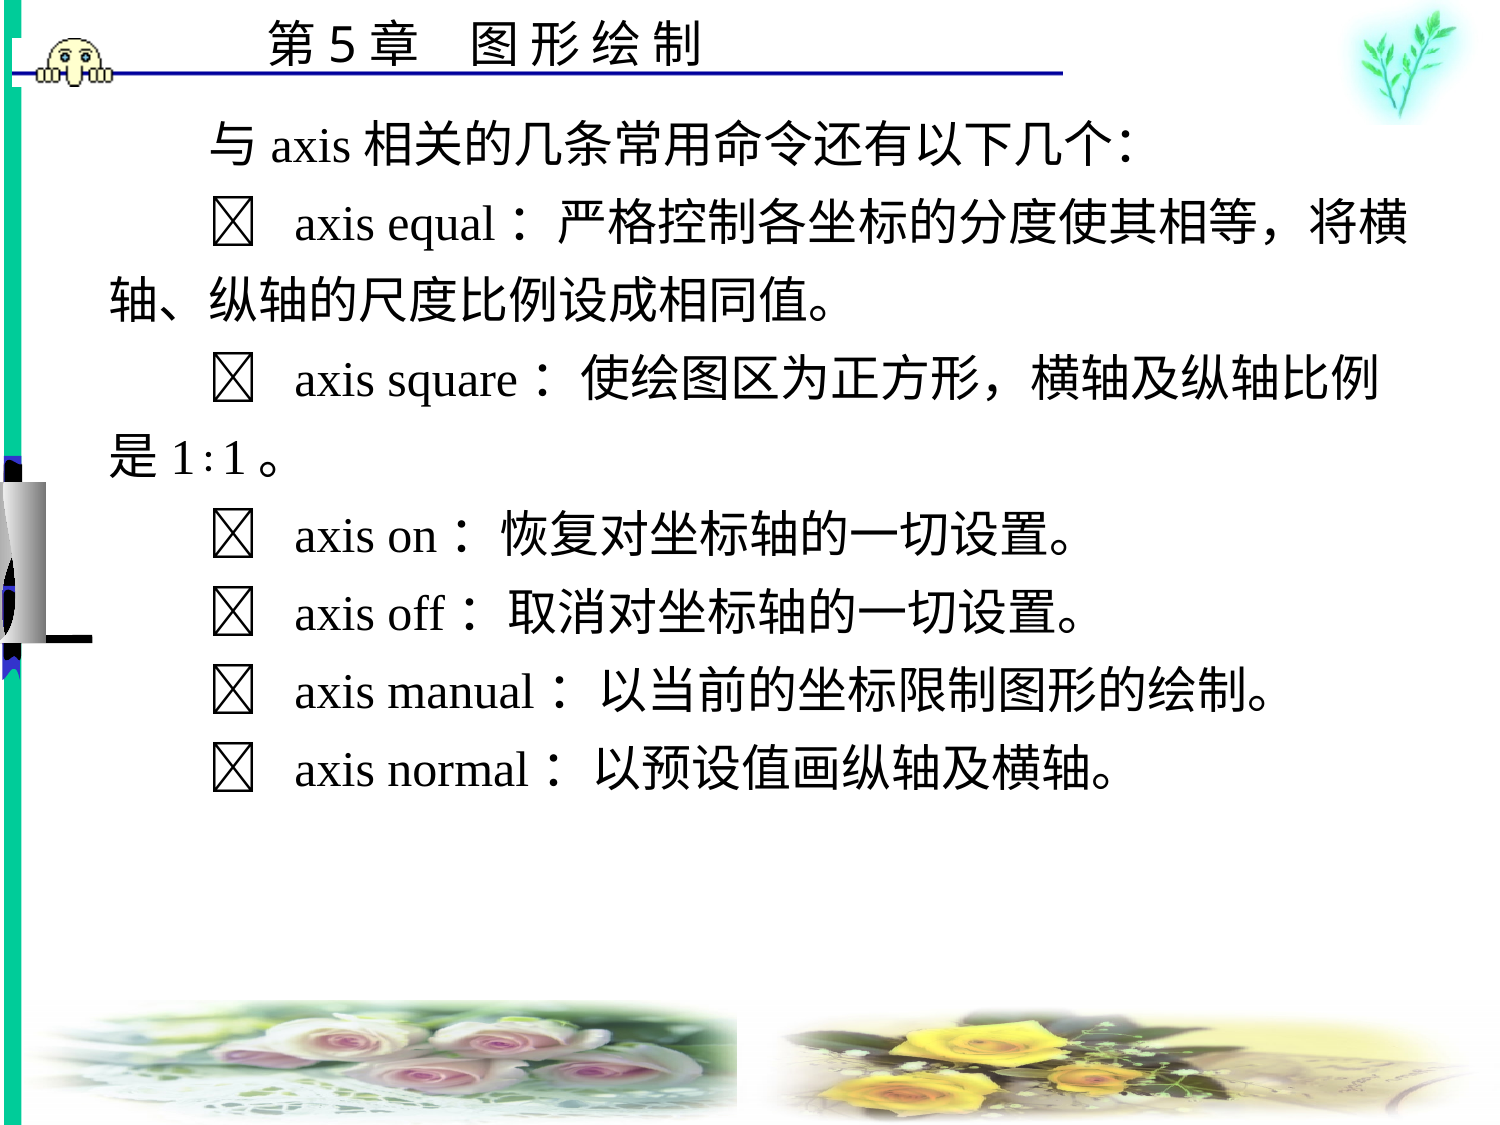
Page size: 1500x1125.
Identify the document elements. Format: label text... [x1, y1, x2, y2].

picture [12, 38, 1063, 87]
title 与axis相关的几条常用命令还有以下几个：  axis equal：严格控制各坐标的分度使其相等，将横轴、纵轴的尺度比例设成相同值。  axis square：使绘图区为正方形，横轴及纵轴比例是1∶1。  axis on：恢复对坐标轴的一切设置。  axis off：取消对坐标轴的一切设置。  axis manual：以当前的坐标限制图形的绘制。  axis normal：以预设值画纵轴及横轴。 [93, 87, 1426, 1013]
picture [24, 1000, 1500, 1125]
picture [293, 38, 306, 42]
picture [277, 45, 289, 50]
picture [477, 38, 511, 61]
picture [1312, 0, 1500, 125]
